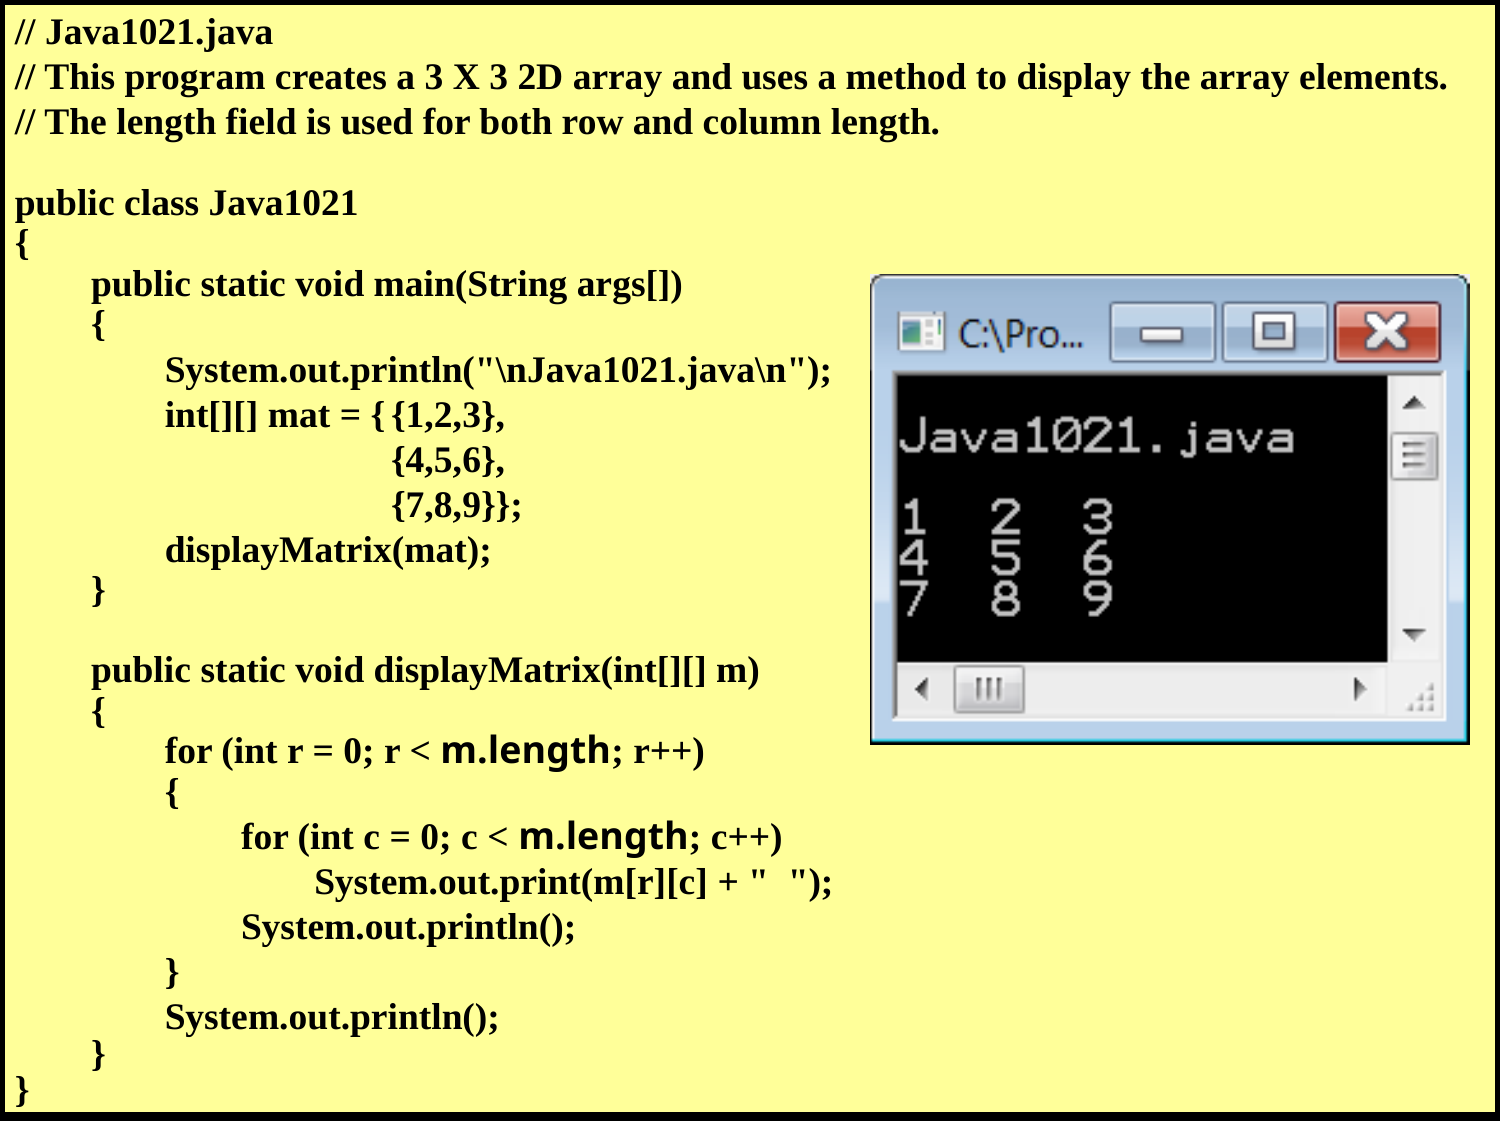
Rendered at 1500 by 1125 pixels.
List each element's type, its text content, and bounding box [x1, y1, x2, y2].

text_box // Java1021.java // This program creates a 3 X 3 2D array and uses a method to display the array elements. // The length field is used for both row and column length. public class Java1021 { public static void main(String args[]) { System.out.println("\nJava1021.java\n"); int[][] mat = { {1,2,3}, {4,5,6}, {7,8,9}}; displayMatrix(mat); } public static void displayMatrix(int[][] m) { for (int r = 0; r < m.length; r++) { for (int c = 0; c < m.length; c++) System.out.print(m[r][c] + " "); System.out.println(); } System.out.println(); } } [0, 0, 1500, 1117]
picture [869, 274, 1471, 746]
